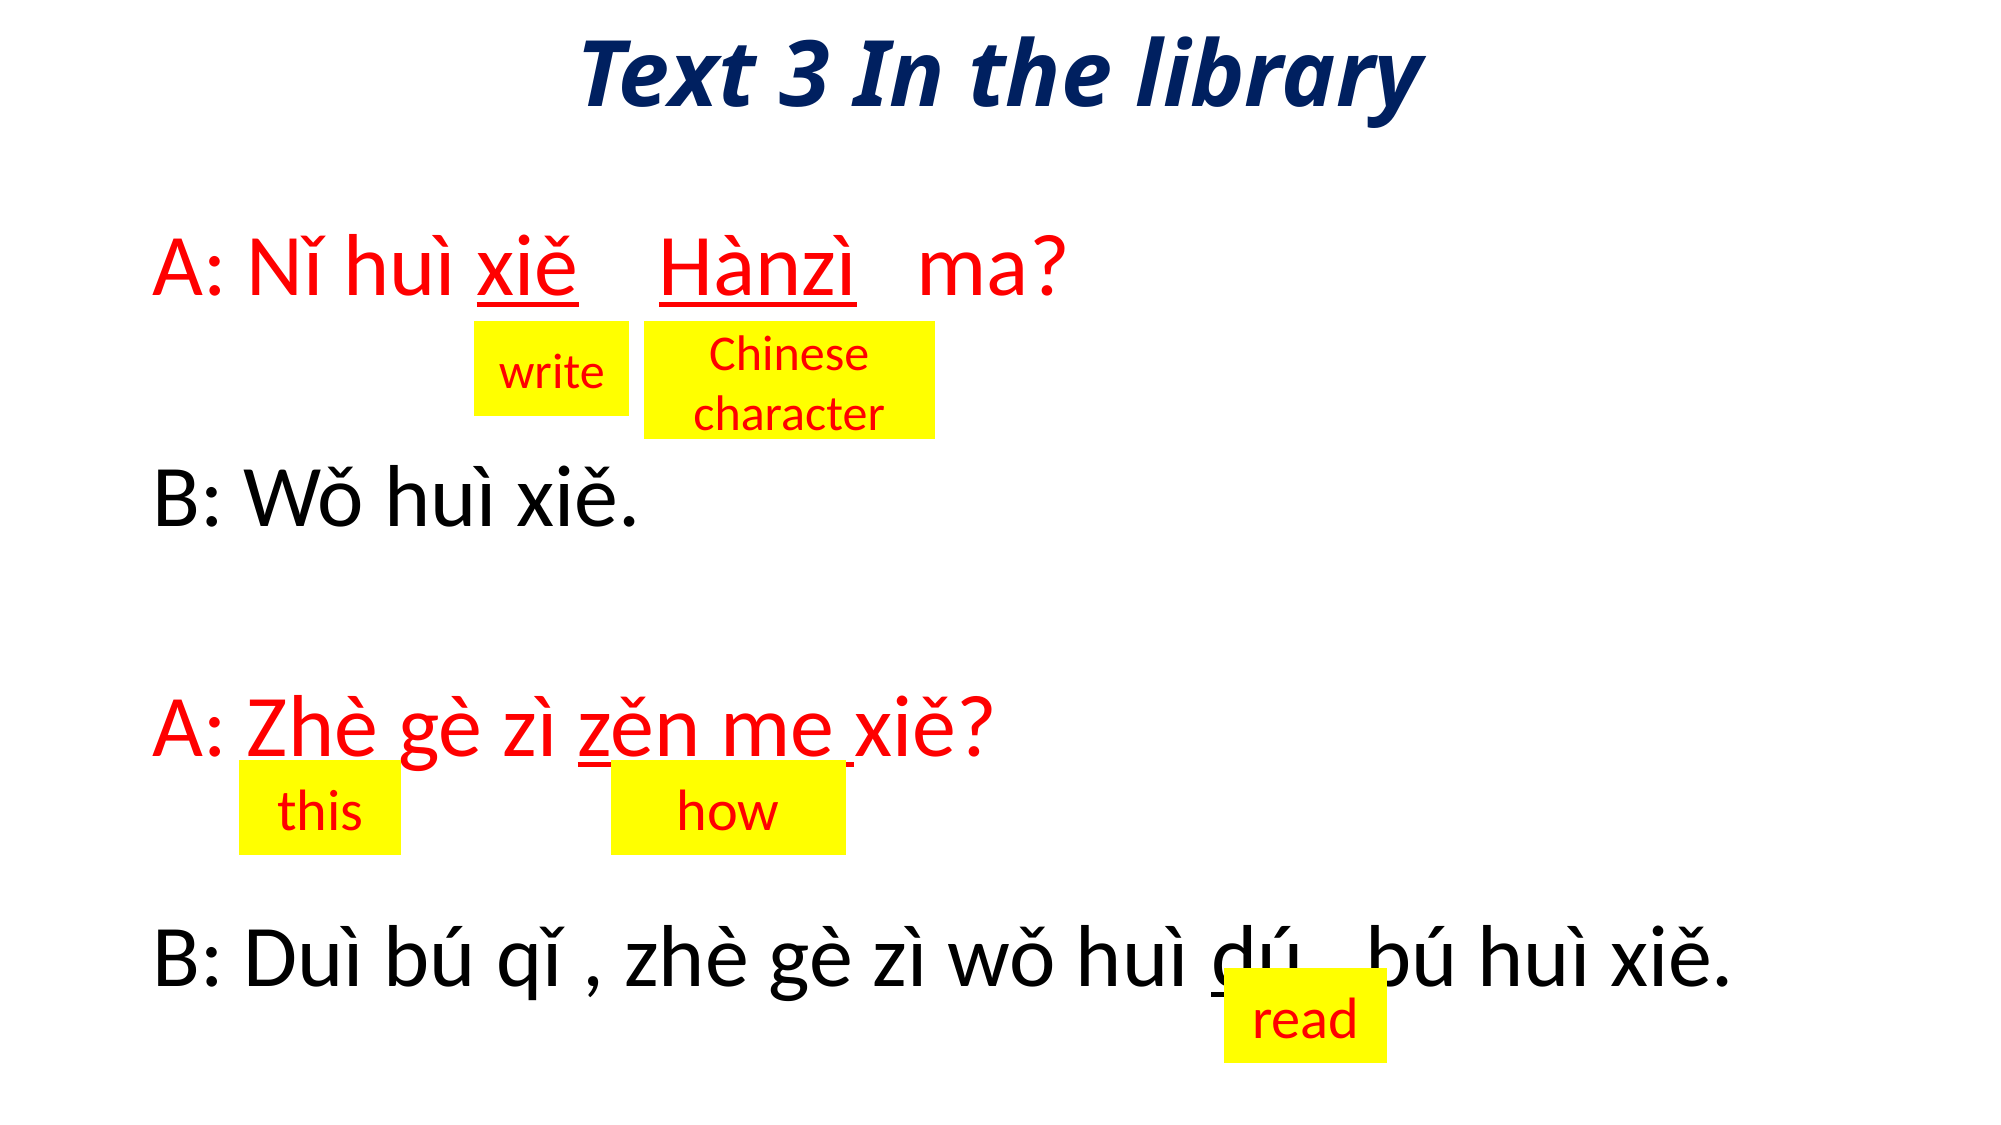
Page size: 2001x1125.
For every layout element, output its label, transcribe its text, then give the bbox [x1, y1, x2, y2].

text_box write [474, 321, 629, 416]
list A: Nǐ huì xiě Hànzì ma? B: Wǒ huì xiě. A: Zhè gè zì zěn me xiě? B: Duì bú qǐ , zhè gè zì wǒ huì dú, bú huì xiě. [137, 212, 1863, 1014]
text_box how [611, 760, 846, 855]
text_box this [239, 760, 401, 855]
text_box read [1224, 968, 1387, 1063]
text_box Chinese character [644, 321, 935, 439]
title Text 3 In the library [137, 0, 1863, 155]
